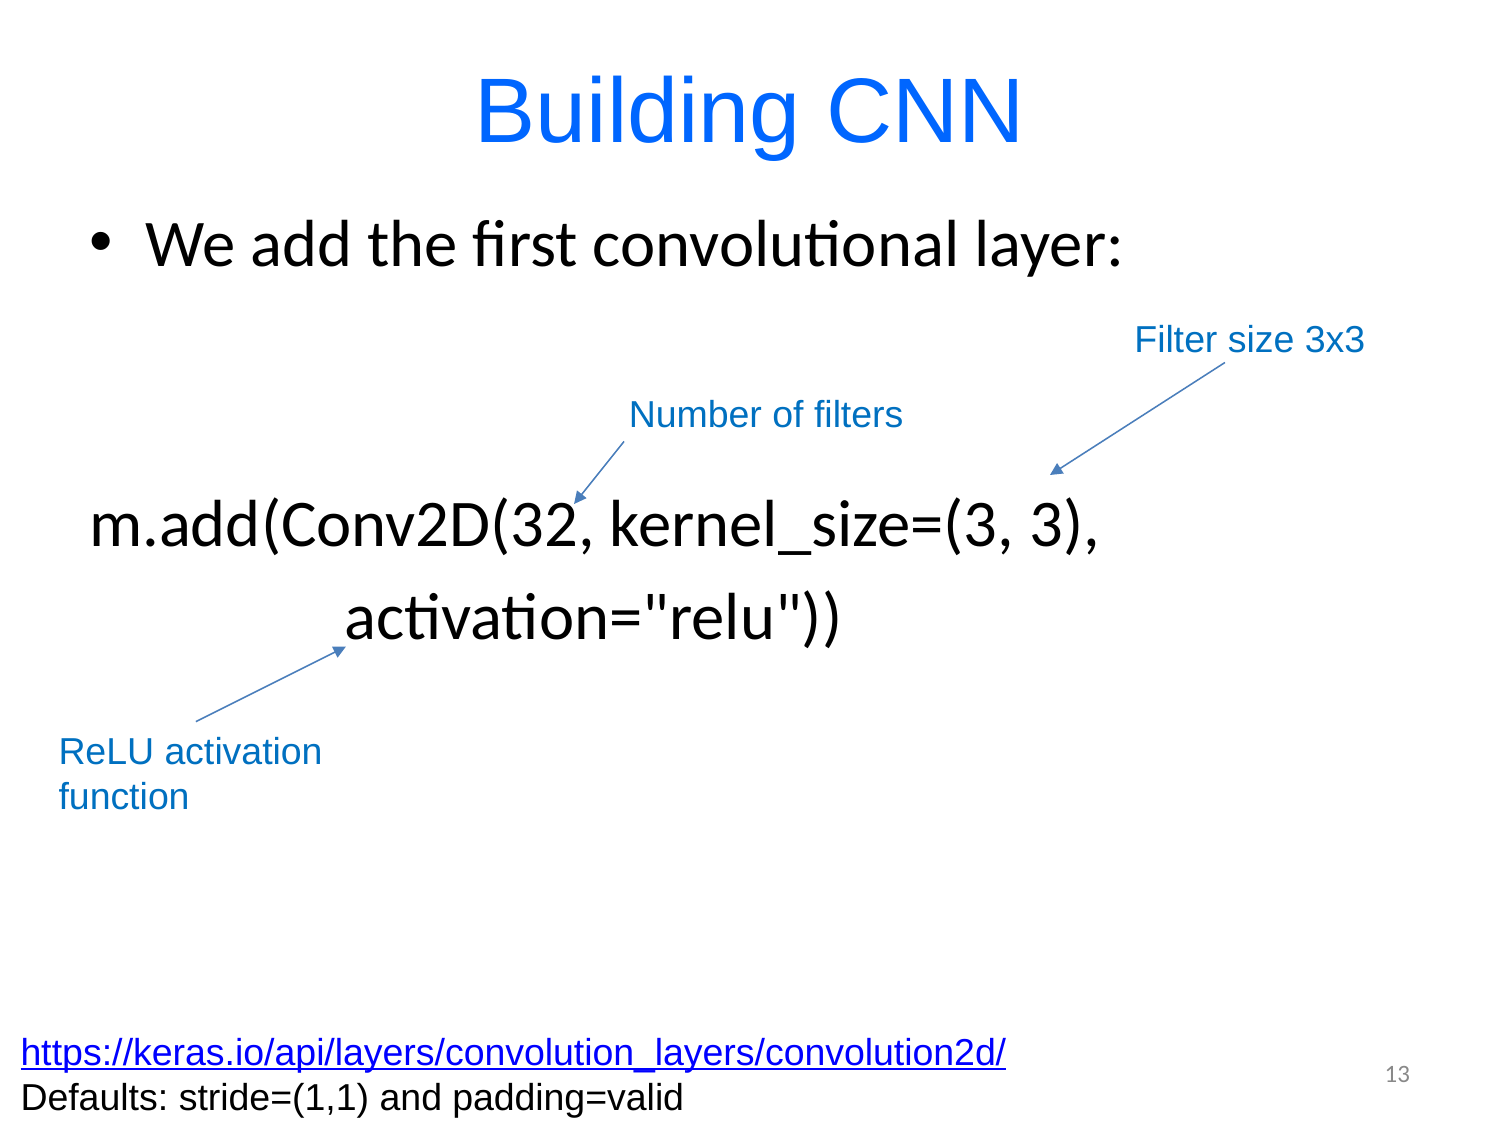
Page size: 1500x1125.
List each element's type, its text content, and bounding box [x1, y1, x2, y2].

title Building CNN [75, 12, 1425, 192]
text_box https://keras.io/api/layers/convolution_layers/convolution2d/ Defaults: stride=(1,1) and padding=valid [5, 1020, 1022, 1125]
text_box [573, 441, 625, 505]
text_box Filter size 3x3 [1119, 307, 1381, 367]
slide_number 13 [1074, 1042, 1425, 1103]
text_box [1049, 362, 1226, 476]
list We add the first convolutional layer: m.add(Conv2D(32, kernel_size=(3, 3), activation="relu")) [74, 192, 1425, 1043]
text_box ReLU activation function [43, 719, 348, 825]
text_box Number of filters [614, 382, 919, 442]
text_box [195, 646, 347, 722]
